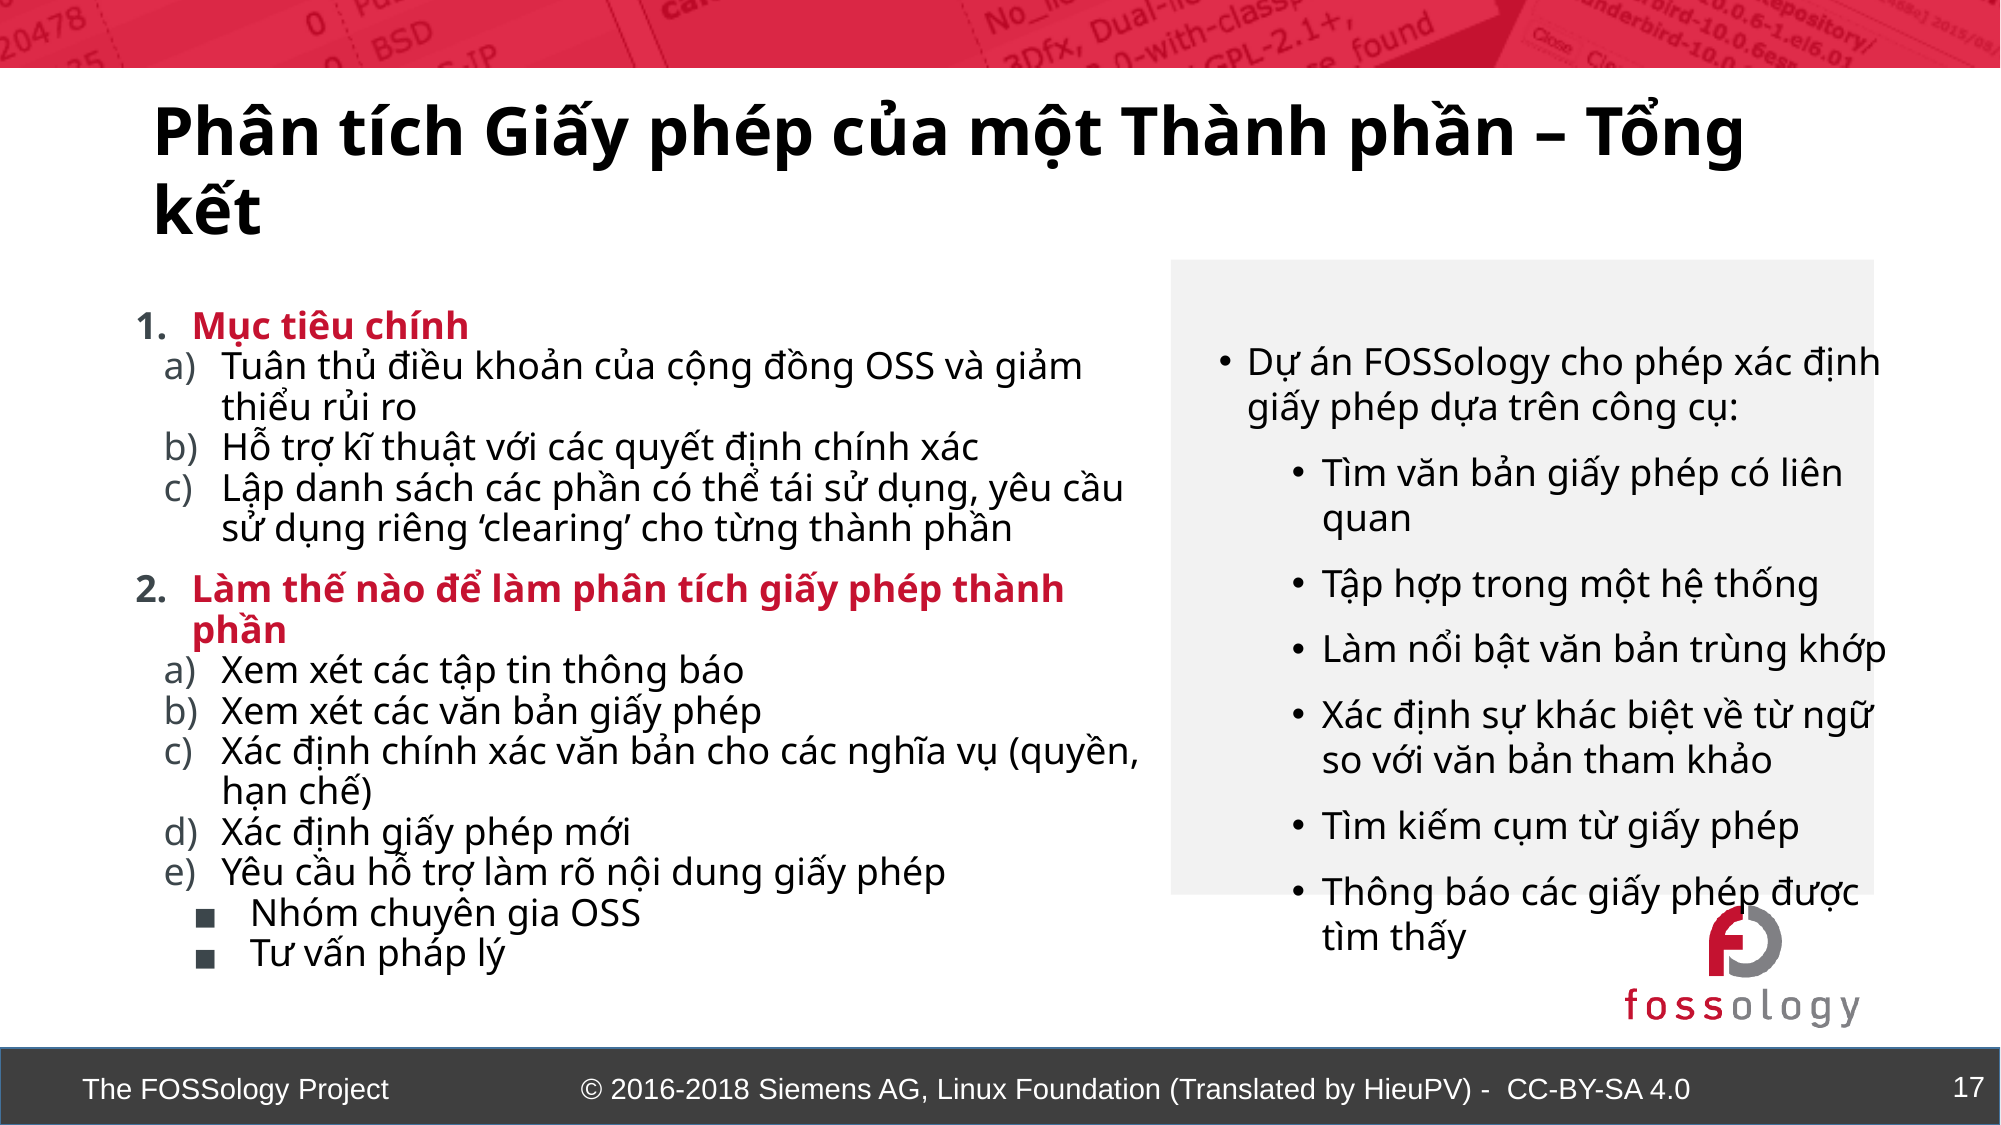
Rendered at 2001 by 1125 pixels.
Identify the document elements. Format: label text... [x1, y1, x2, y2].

picture [1621, 918, 1863, 1031]
text_box Mục tiêu chính Tuân thủ điều khoản của cộng đồng OSS và giảm thiểu rủi ro Hỗ trợ kĩ thuật với các quyết định chính xác Lập danh sách các phần có thể tái sử dụng, yêu cầu sử dụng riêng ‘clearing’ cho từng thành phần Làm thế nào để làm phân tích giấy phép thành phần Xem xét các tập tin thông báo Xem xét các văn bản giấy phép Xác định chính xác văn bản cho các nghĩa vụ (quyền, hạn chế) Xác định giấy phép mới Yêu cầu hỗ trợ làm rõ nội dung giấy phép Nhóm chuyên gia OSS Tư vấn pháp lý [120, 299, 1171, 1013]
picture [0, 0, 2001, 68]
text_box Dự án FOSSology cho phép xác định giấy phép dựa trên công cụ: Tìm văn bản giấy phép có liên quan Tập hợp trong một hệ thống Làm nổi bật văn bản trùng khớp Xác định sự khác biệt về từ ngữ so với văn bản tham khảo Tìm kiếm cụm từ giấy phép Thông báo các giấy phép được tìm thấy [1203, 330, 1937, 918]
text_box [1170, 259, 1874, 895]
text_box Phân tích Giấy phép của một Thành phần – Tổng kết [137, 59, 1863, 277]
